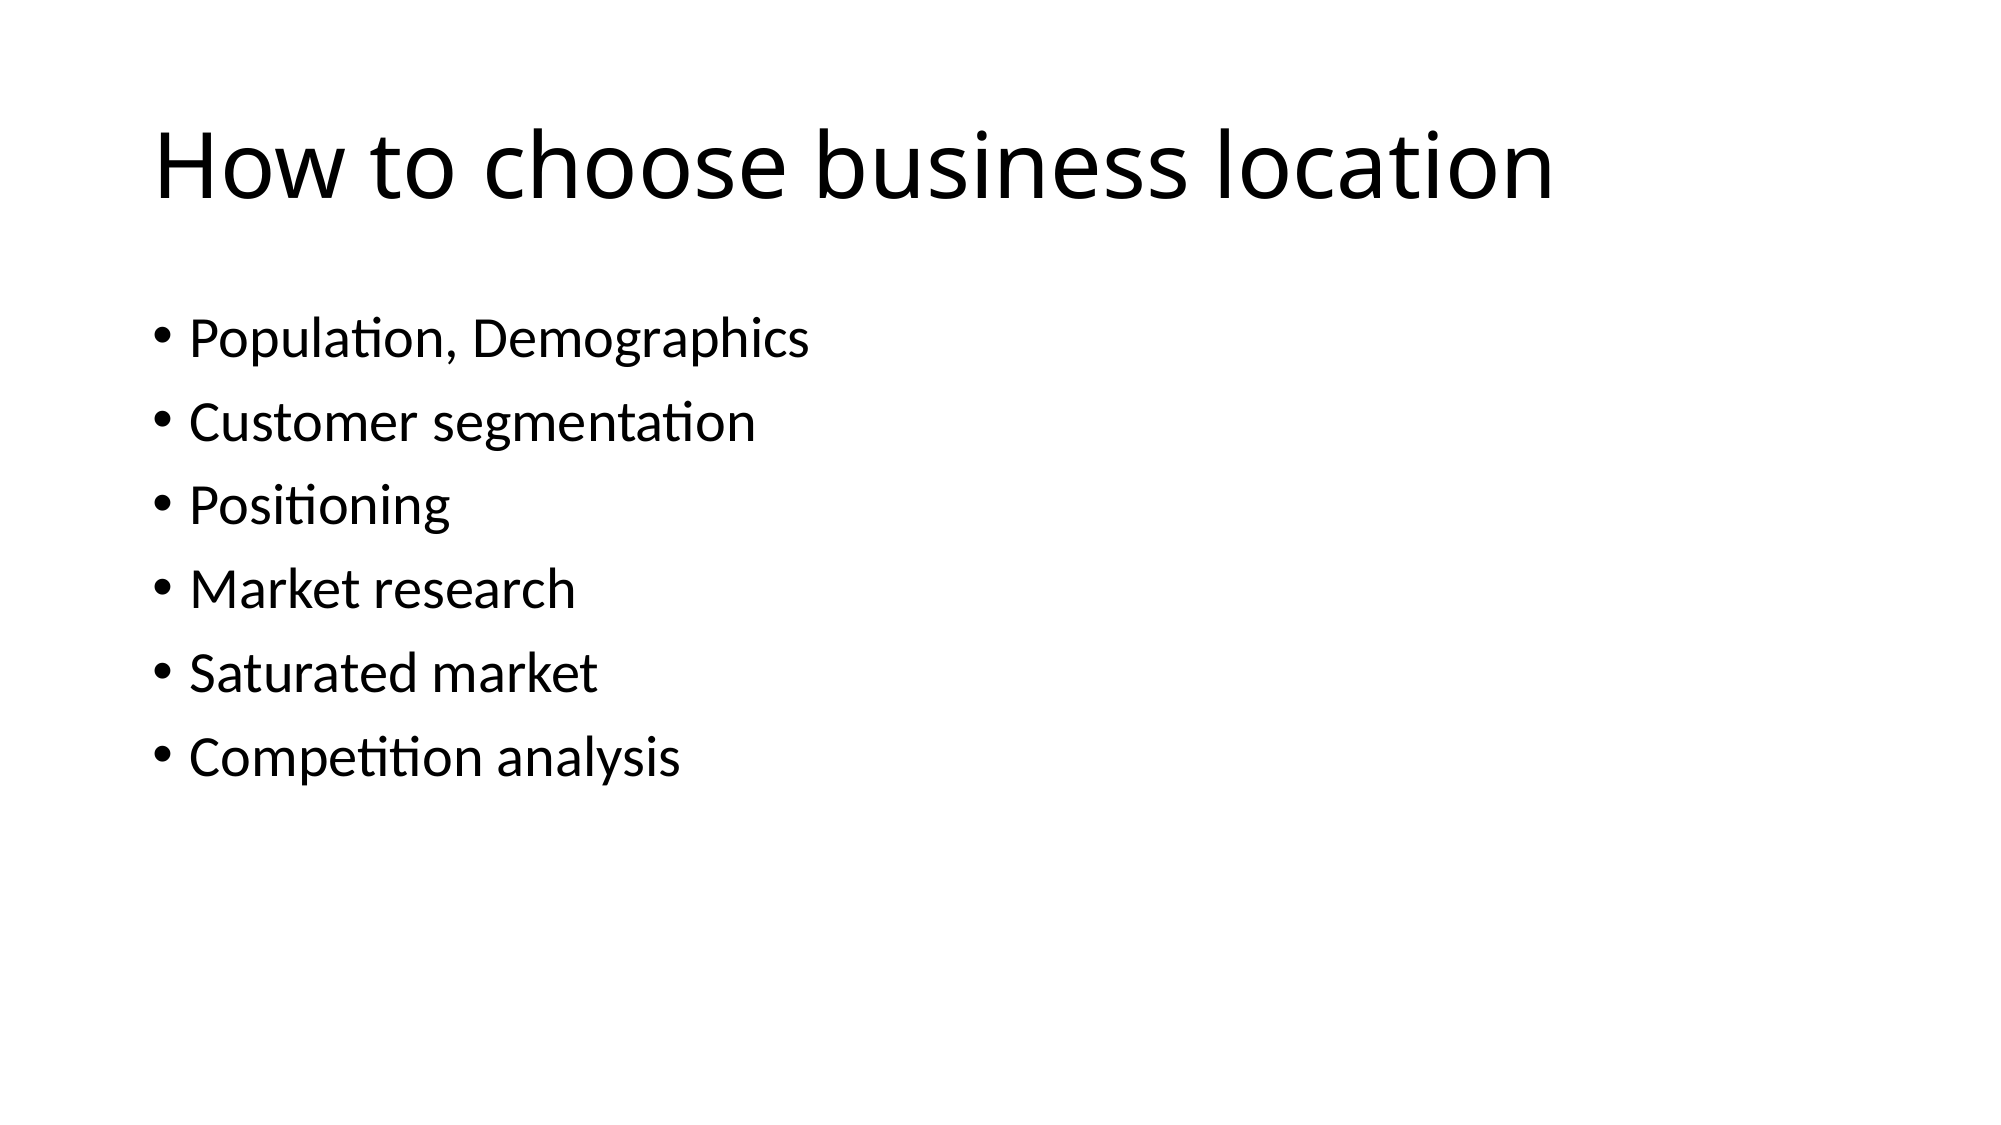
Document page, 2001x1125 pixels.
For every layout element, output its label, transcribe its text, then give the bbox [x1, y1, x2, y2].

title How to choose business location [137, 59, 1863, 278]
list Population, Demographics Customer segmentation Positioning Market research Saturated market Competition analysis [137, 299, 1863, 1014]
